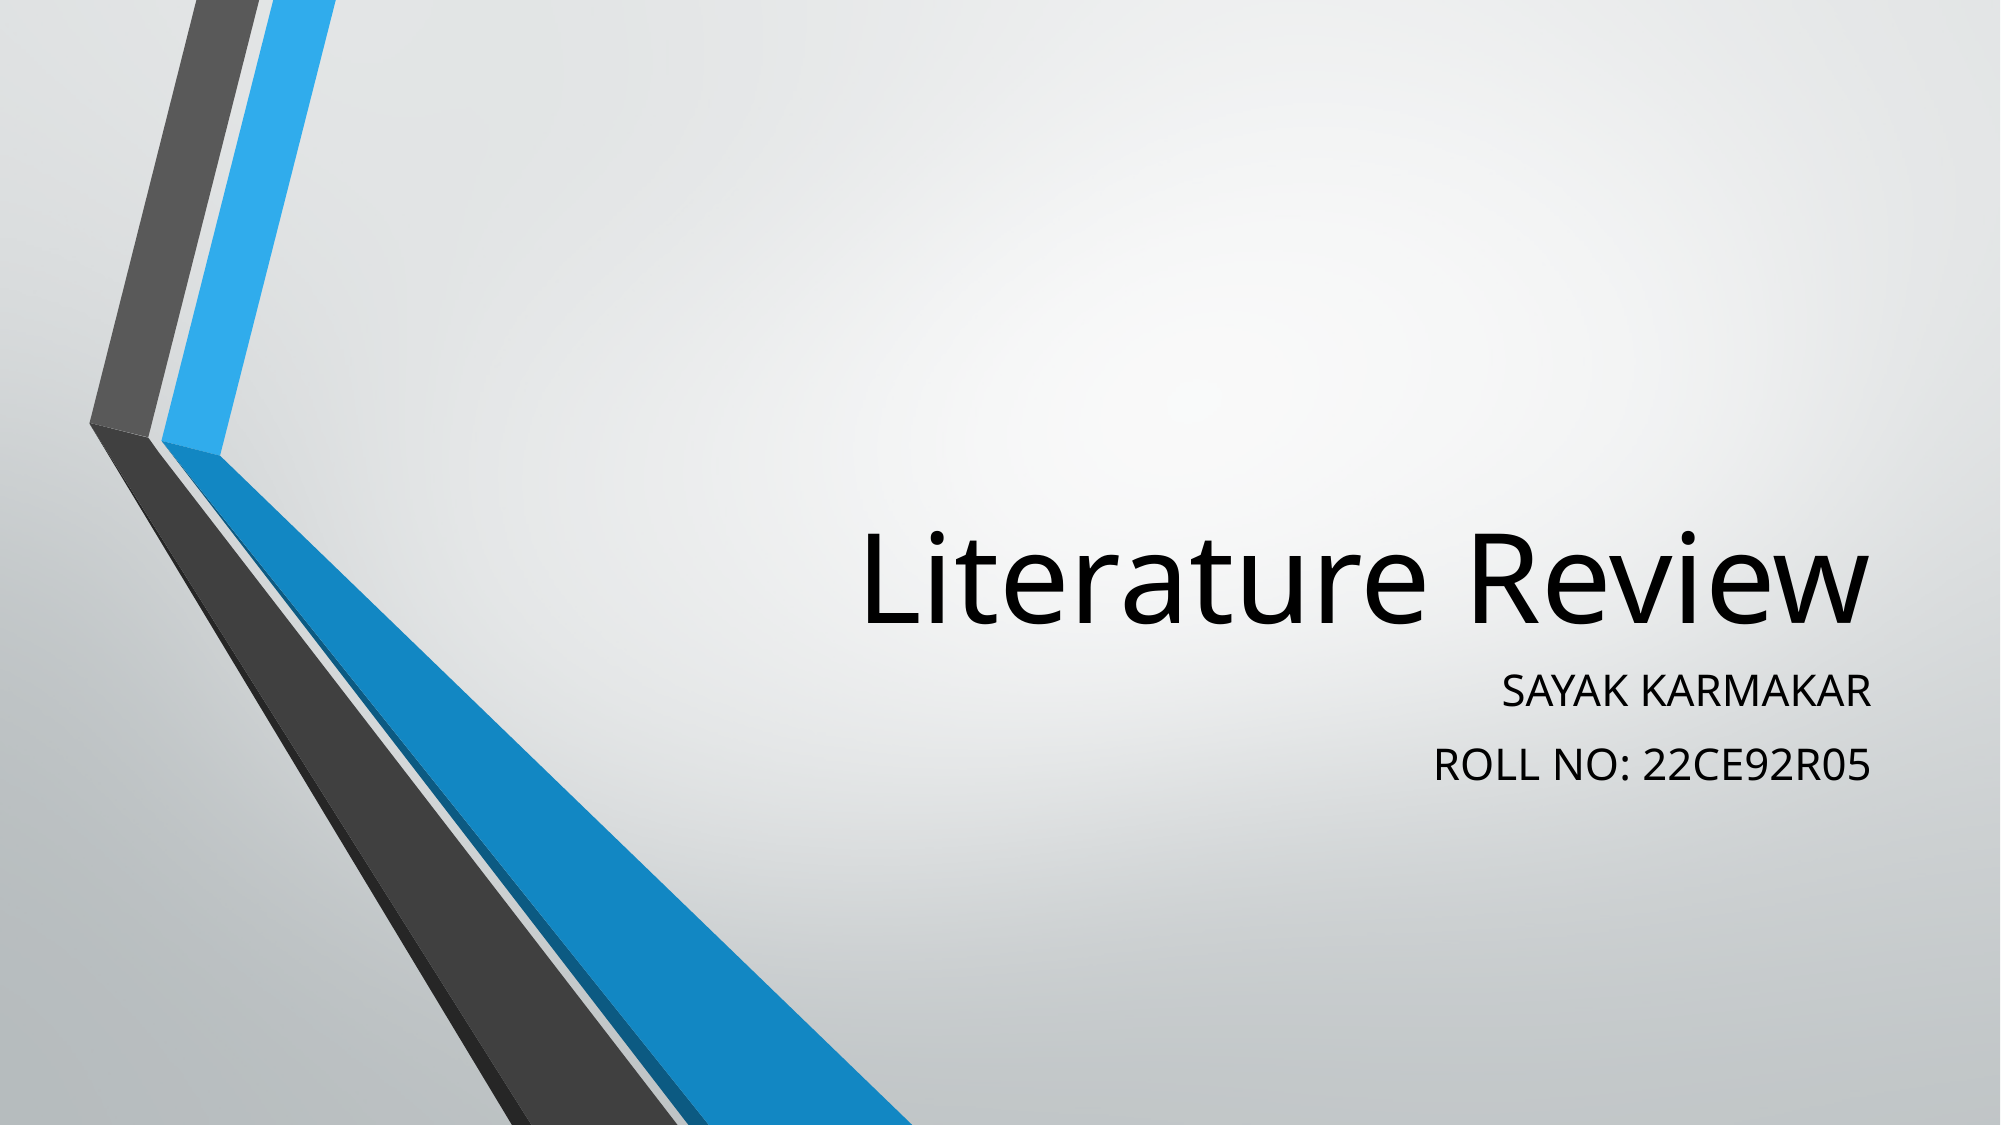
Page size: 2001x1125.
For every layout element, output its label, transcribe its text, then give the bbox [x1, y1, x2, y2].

title Literature Review [480, 226, 1887, 656]
subtitle SAYAK KARMAKAR ROLL NO: 22CE92R05 [740, 655, 1887, 884]
